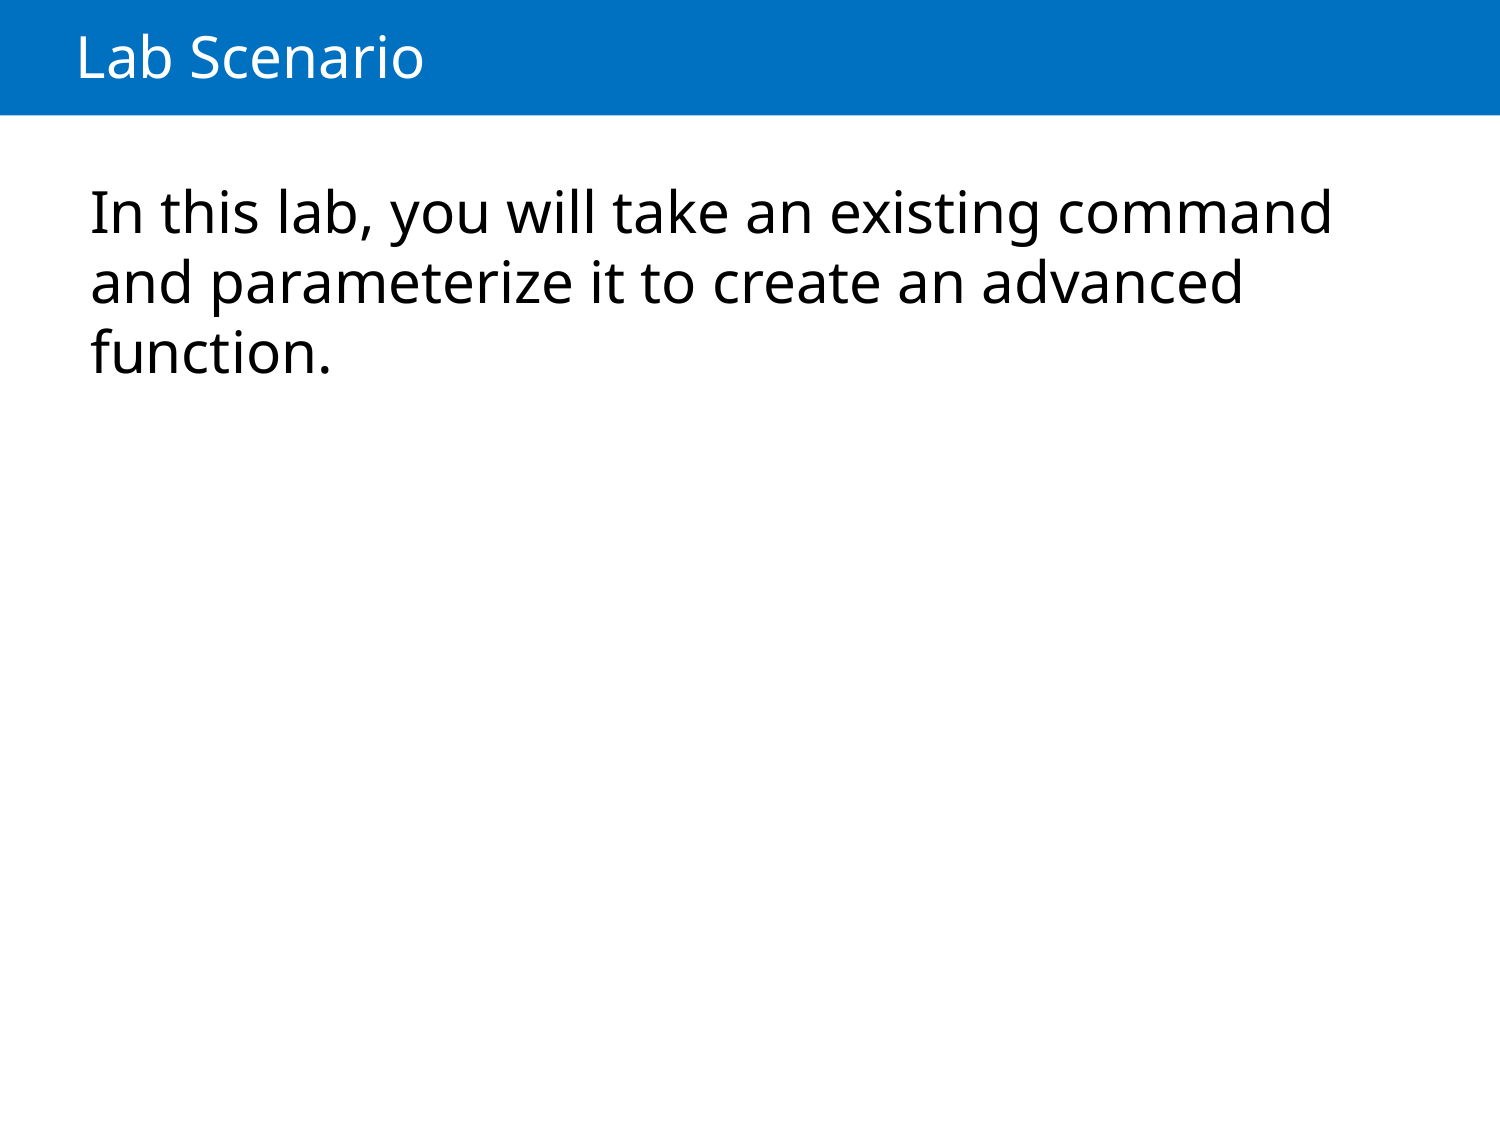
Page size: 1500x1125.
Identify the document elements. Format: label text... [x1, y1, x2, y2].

text_box In this lab, you will take an existing command and parameterize it to create an advanced function. [75, 167, 1408, 393]
title Lab Scenario [75, 0, 1351, 122]
